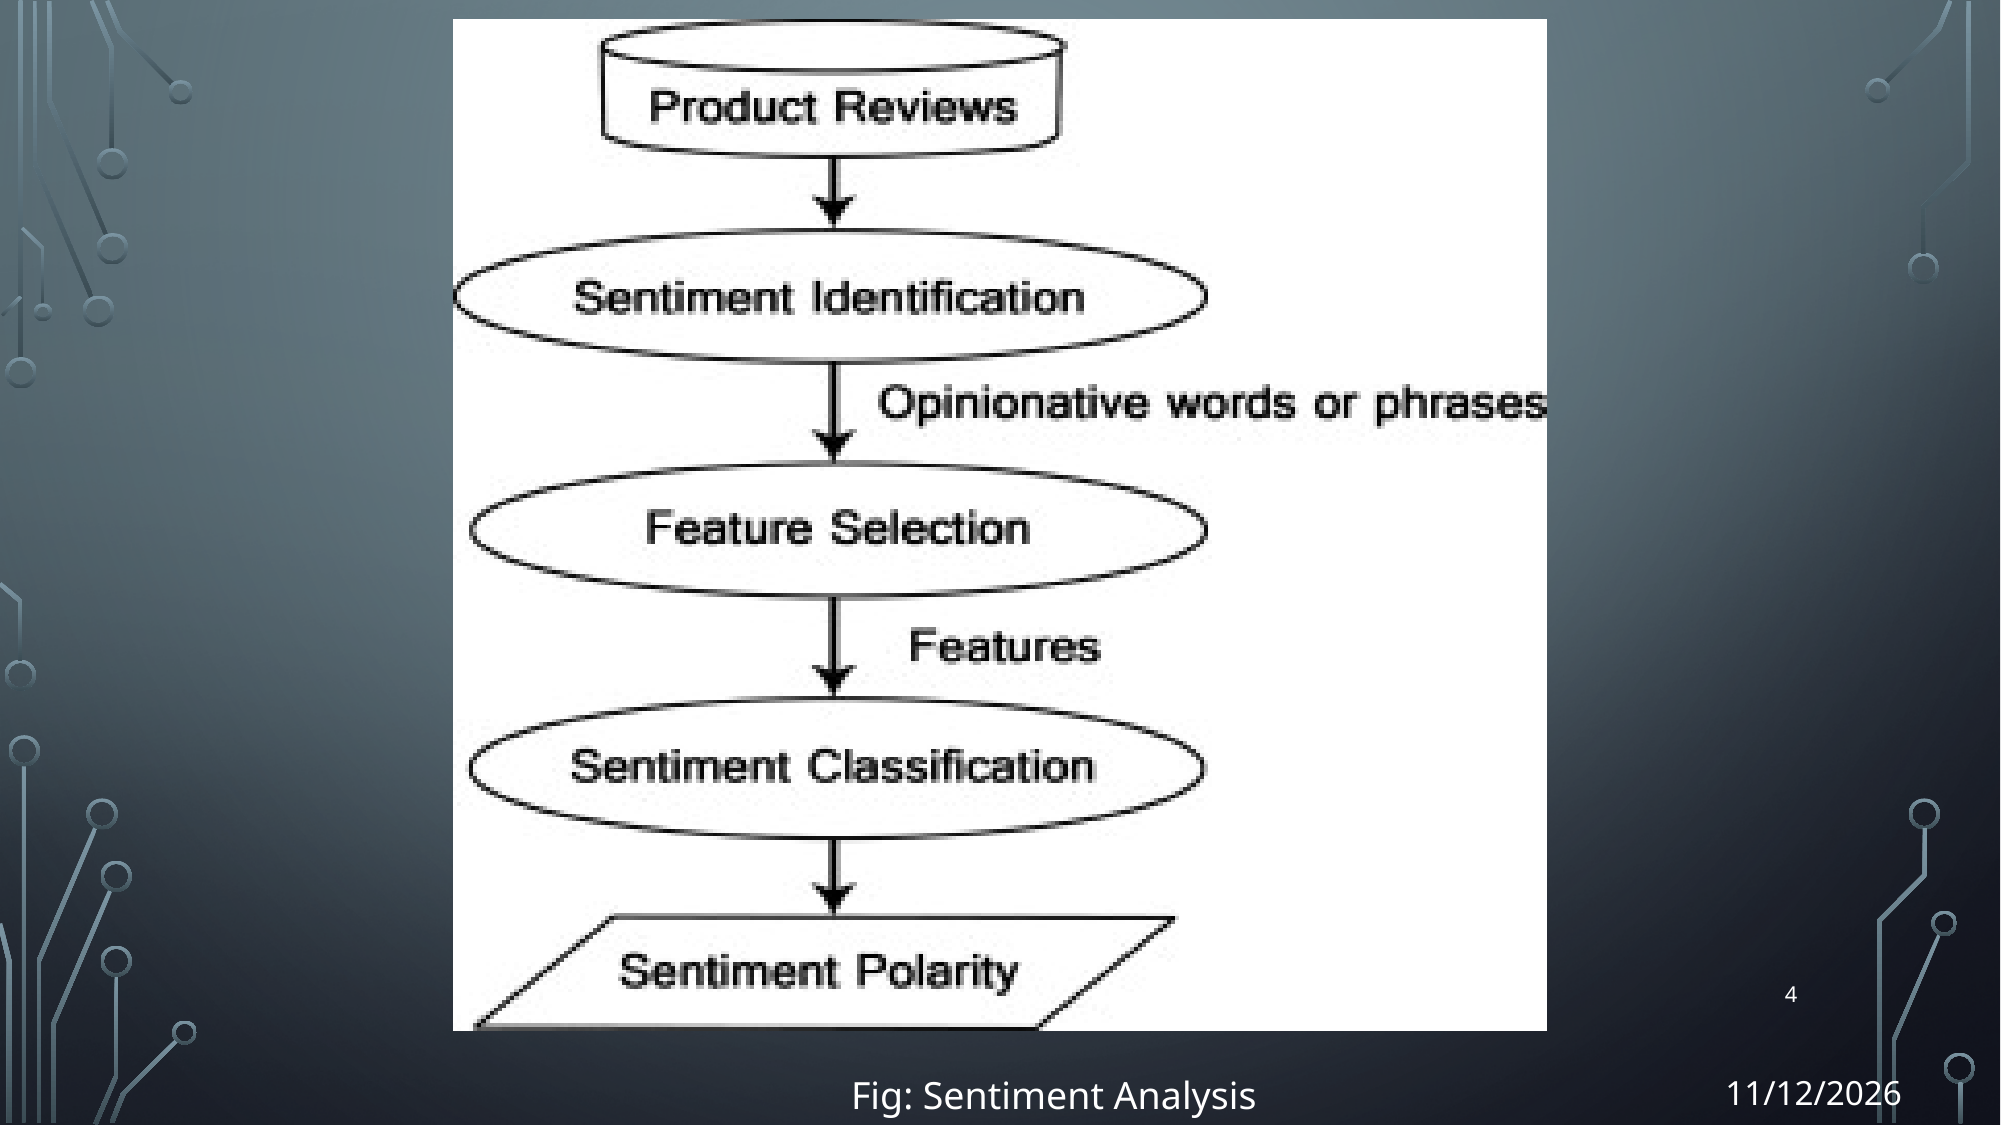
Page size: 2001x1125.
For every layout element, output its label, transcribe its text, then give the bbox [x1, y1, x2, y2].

picture [452, 18, 1548, 1032]
text_box 3/3/2022 [1710, 1064, 1917, 1125]
text_box Fig: Sentiment Analysis Procedure [755, 1064, 1353, 1125]
slide_number 4 [1685, 965, 1813, 1025]
